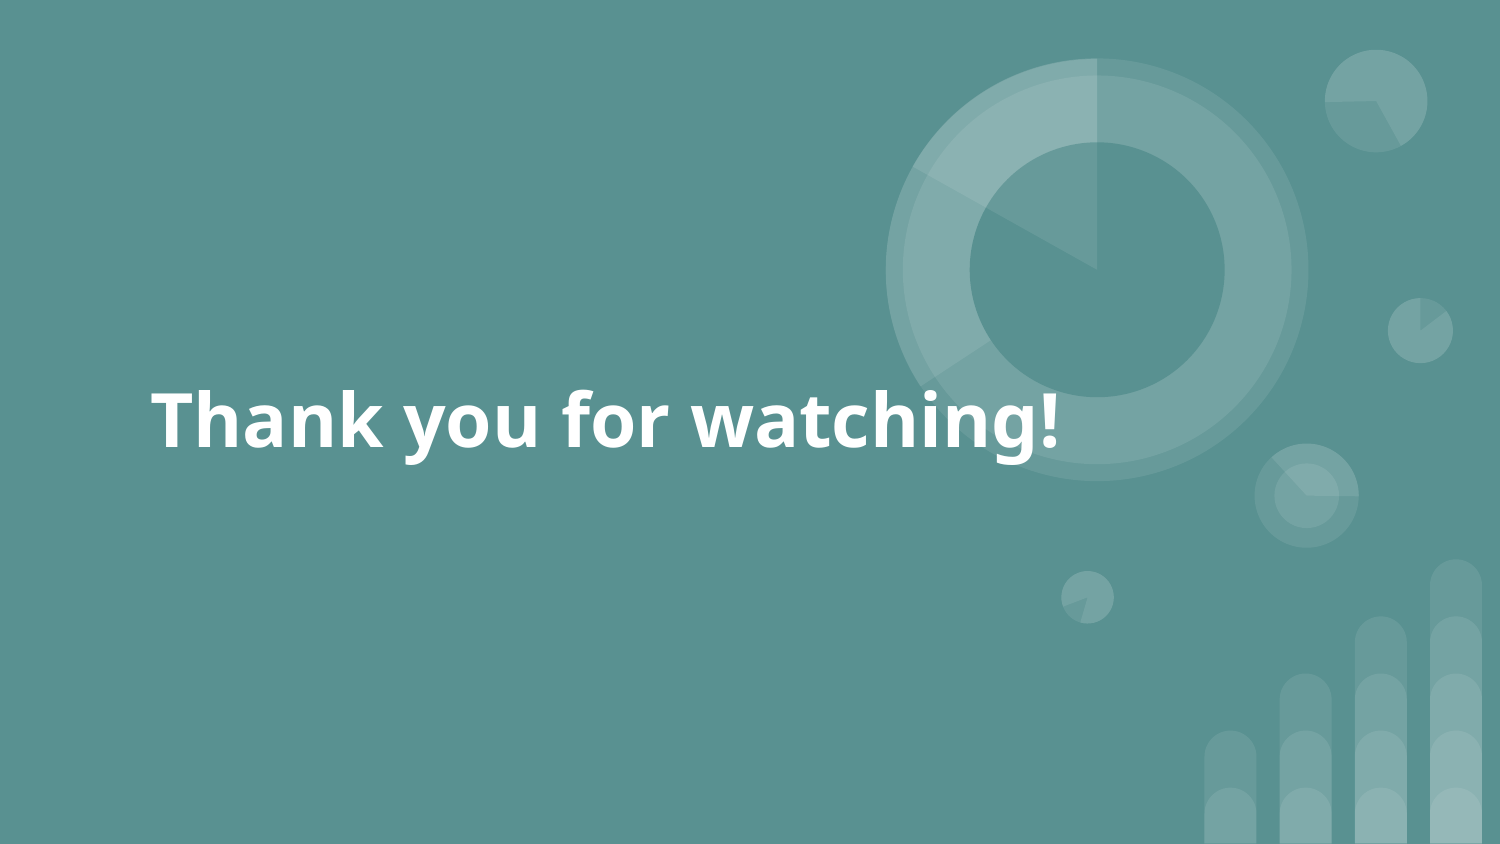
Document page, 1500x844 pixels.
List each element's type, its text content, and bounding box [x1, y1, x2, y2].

title Thank you for watching! [135, 264, 1298, 572]
